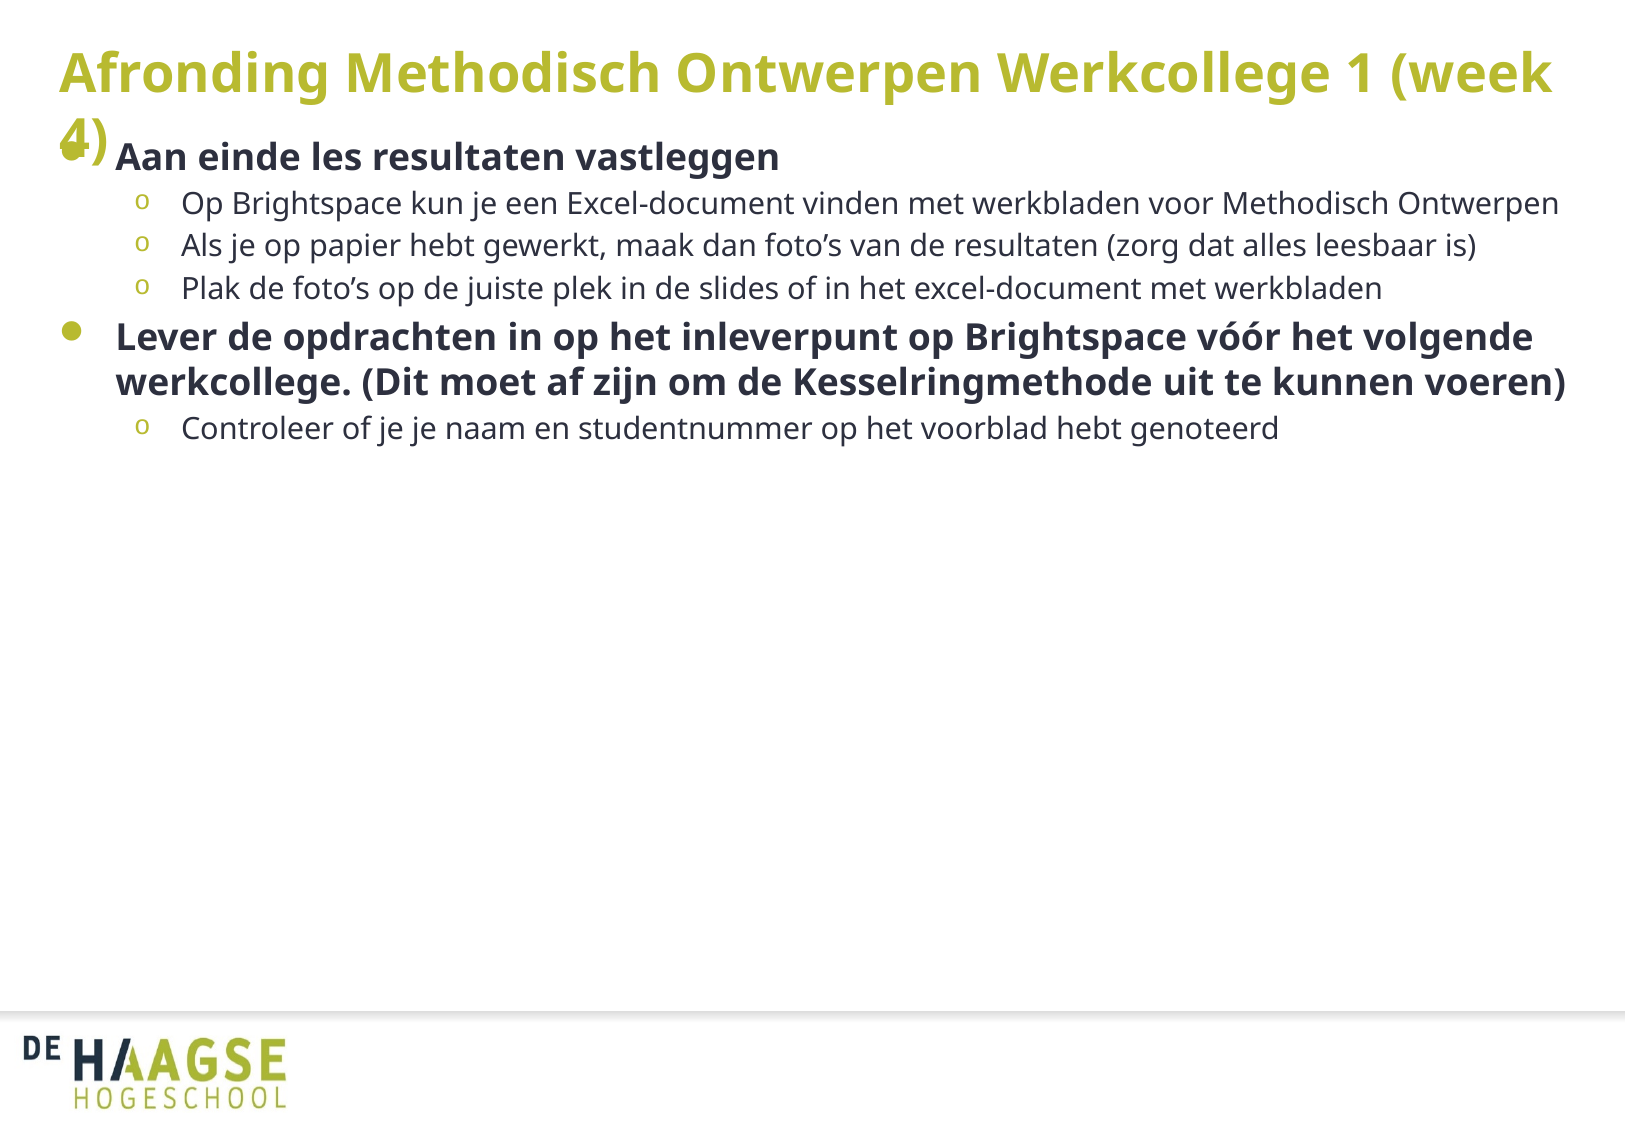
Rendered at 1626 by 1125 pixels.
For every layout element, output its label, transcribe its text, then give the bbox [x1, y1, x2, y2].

text_box Aan einde les resultaten vastleggen Op Brightspace kun je een Excel-document vinden met werkbladen voor Methodisch Ontwerpen Als je op papier hebt gewerkt, maak dan foto’s van de resultaten (zorg dat alles leesbaar is) Plak de foto’s op de juiste plek in de slides of in het excel-document met werkbladen Lever de opdrachten in op het inleverpunt op Brightspace vóór het volgende werkcollege. (Dit moet af zijn om de Kesselringmethode uit te kunnen voeren) Controleer of je je naam en studentnummer op het voorblad hebt genoteerd [44, 125, 1593, 799]
picture [14, 1033, 294, 1115]
title Afronding Methodisch Ontwerpen Werkcollege 1 (week 4) [44, 30, 1581, 125]
